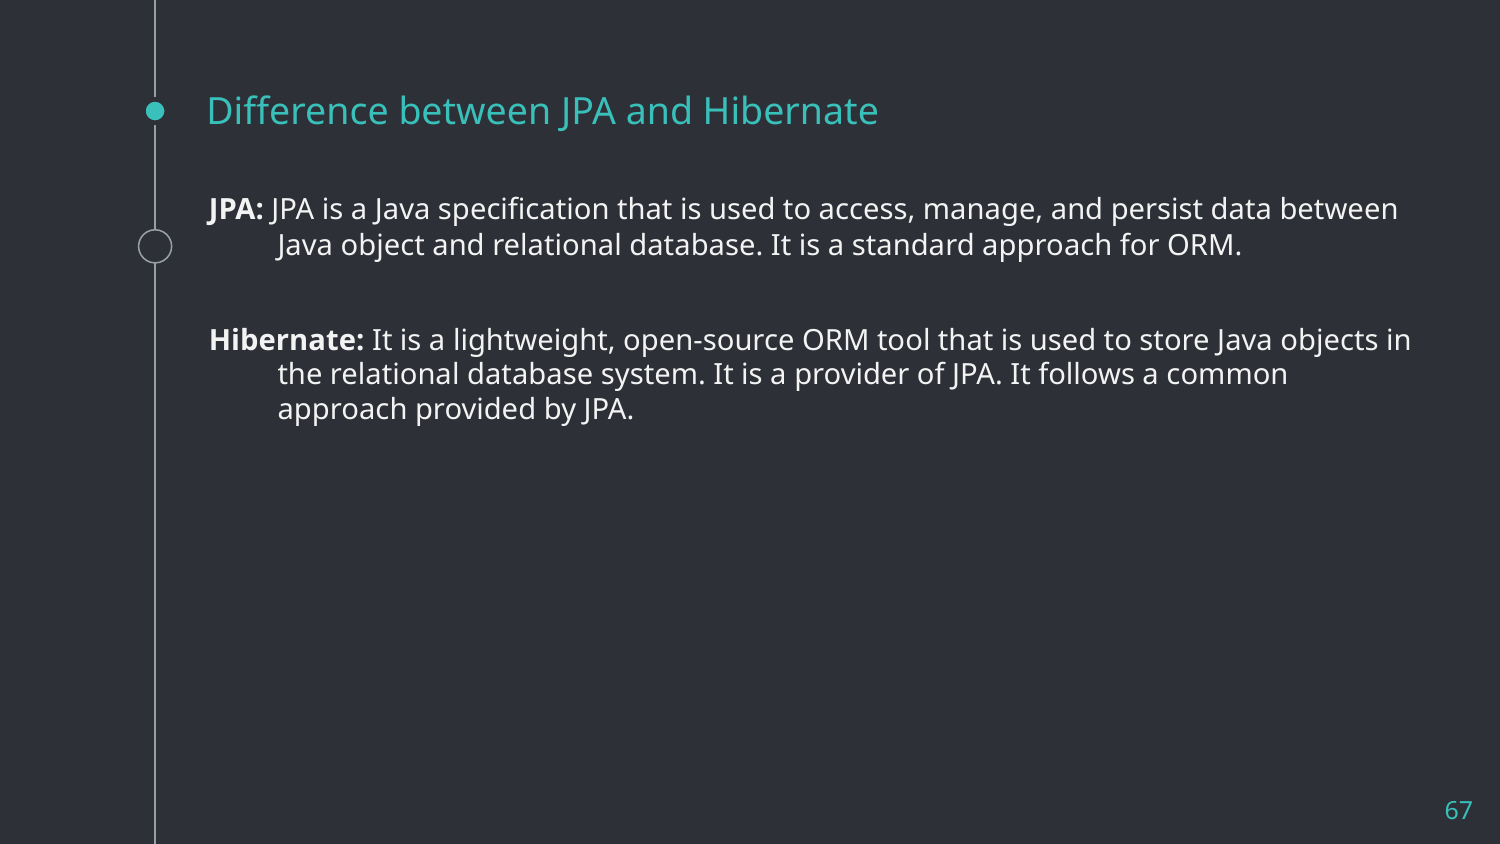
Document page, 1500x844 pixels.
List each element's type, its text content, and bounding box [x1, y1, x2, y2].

slide_number 67 [1398, 779, 1489, 832]
list JPA: JPA is a Java specification that is used to access, manage, and persist data between Java object and relational database. It is a standard approach for ORM. Hibernate: It is a lightweight, open-source ORM tool that is used to store Java objects in the relational database system. It is a provider of JPA. It follows a common approach provided by JPA. [187, 175, 1442, 787]
title Difference between JPA and Hibernate [191, 90, 1317, 147]
